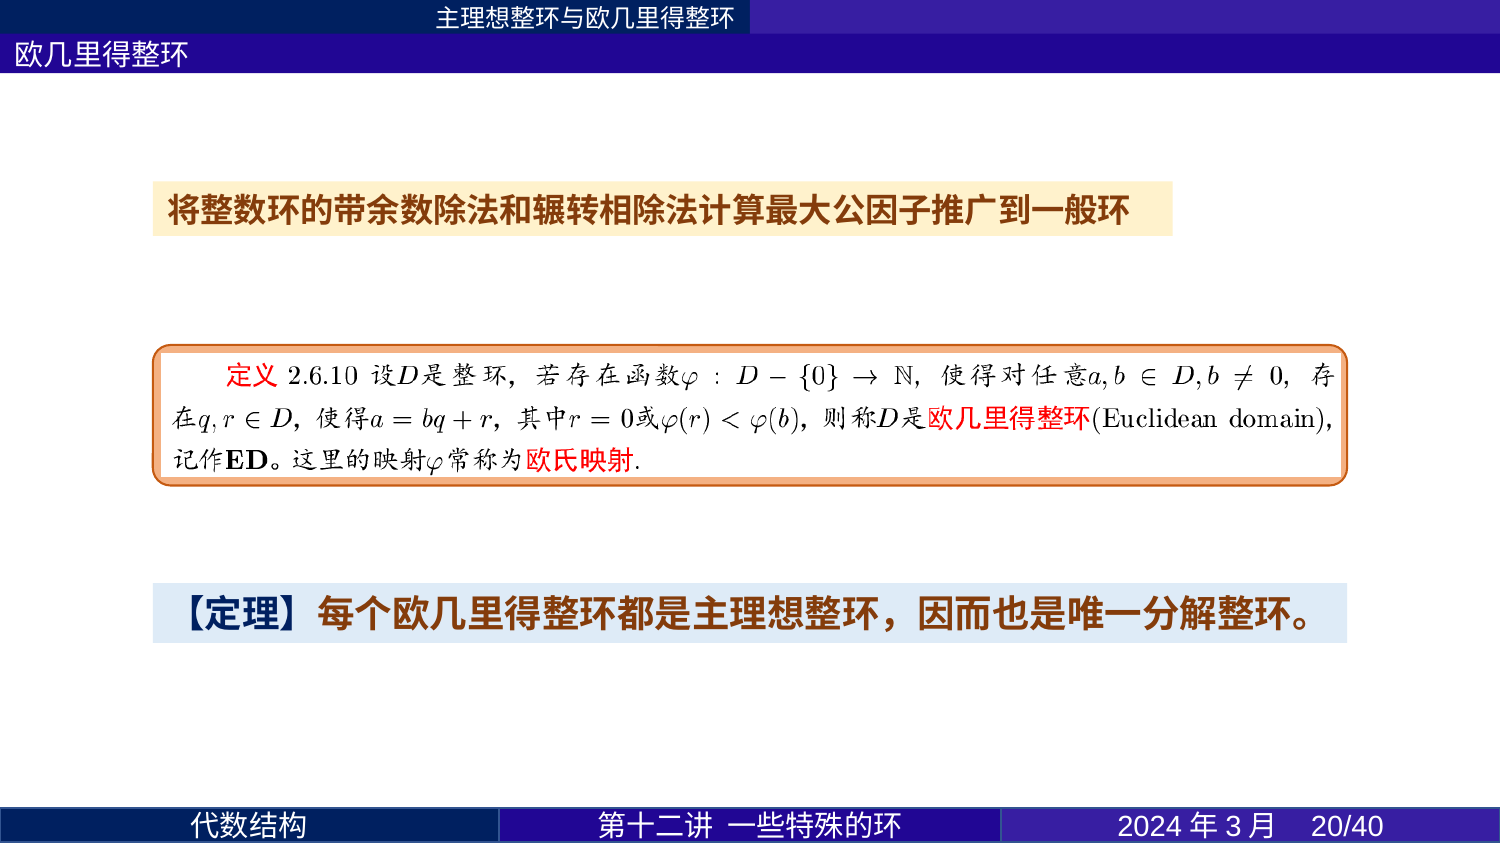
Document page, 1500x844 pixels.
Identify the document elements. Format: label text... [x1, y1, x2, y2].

text_box 将整数环的带余数除法和辗转相除法计算最大公因子推广到一般环 [152, 181, 1173, 236]
text_box [749, 0, 1500, 33]
text_box 欧几里得整环 [0, 33, 1500, 74]
text_box 2024年3月 20/40 [1000, 807, 1500, 843]
text_box 第十二讲 一些特殊的环 [498, 807, 1000, 843]
text_box 代数结构 [0, 807, 498, 843]
text_box 主理想整环与欧几里得整环 [0, 0, 749, 33]
text_box 【定理】每个欧几里得整环都是主理想整环，因而也是唯一分解整环。 [152, 583, 1348, 643]
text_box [152, 344, 1348, 486]
